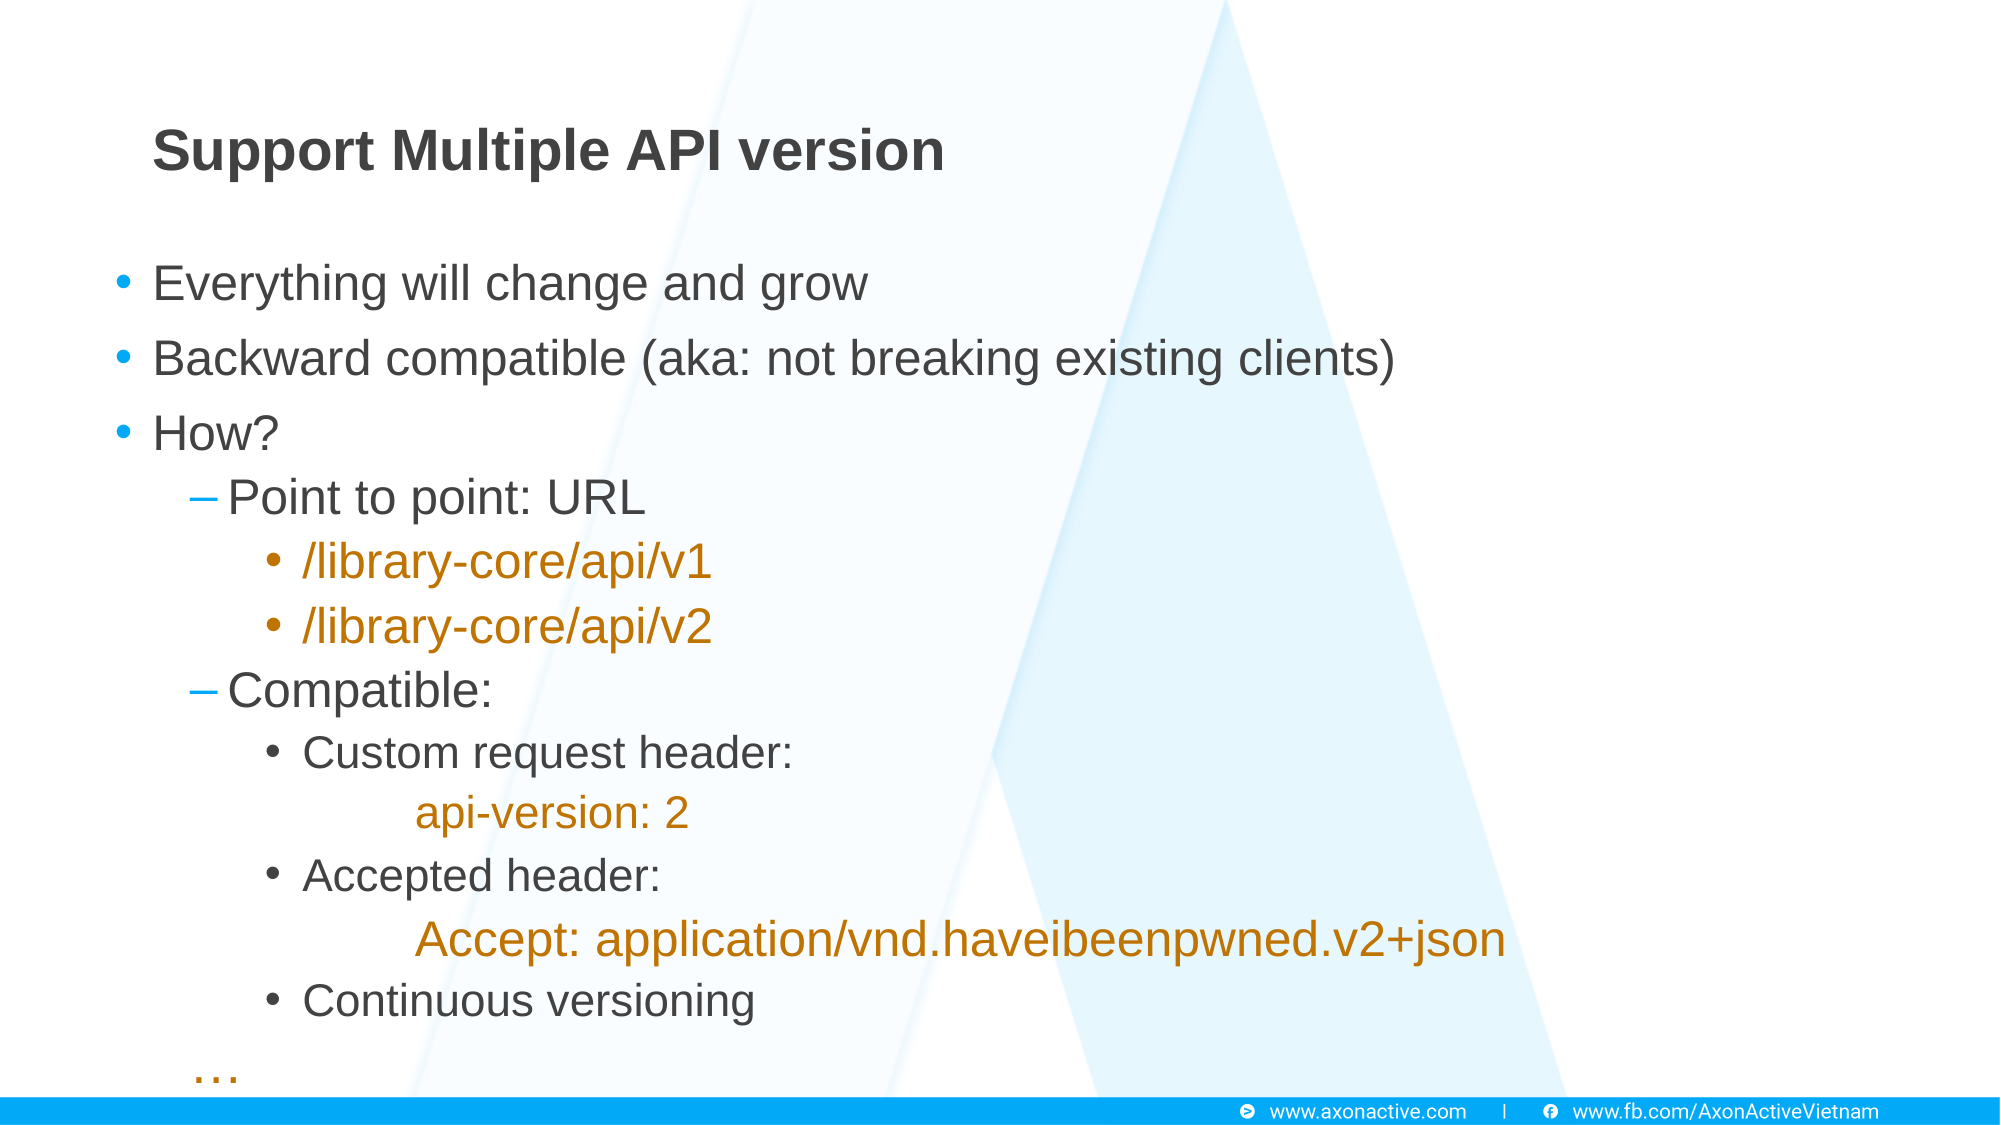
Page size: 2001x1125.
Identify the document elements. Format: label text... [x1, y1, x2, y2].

list Everything will change and grow Backward compatible (aka: not breaking existing clients) How? Point to point: URL /library-core/api/v1 /library-core/api/v2 Compatible: Custom request header: api-version: 2 Accepted header: Accept: application/vnd.haveibeenpwned.v2+json Continuous versioning … [99, 249, 1825, 1100]
picture [1241, 1105, 1254, 1118]
list Support Multiple API version [137, 112, 1863, 300]
picture [1544, 1105, 1557, 1118]
picture [0, 0, 2001, 1125]
